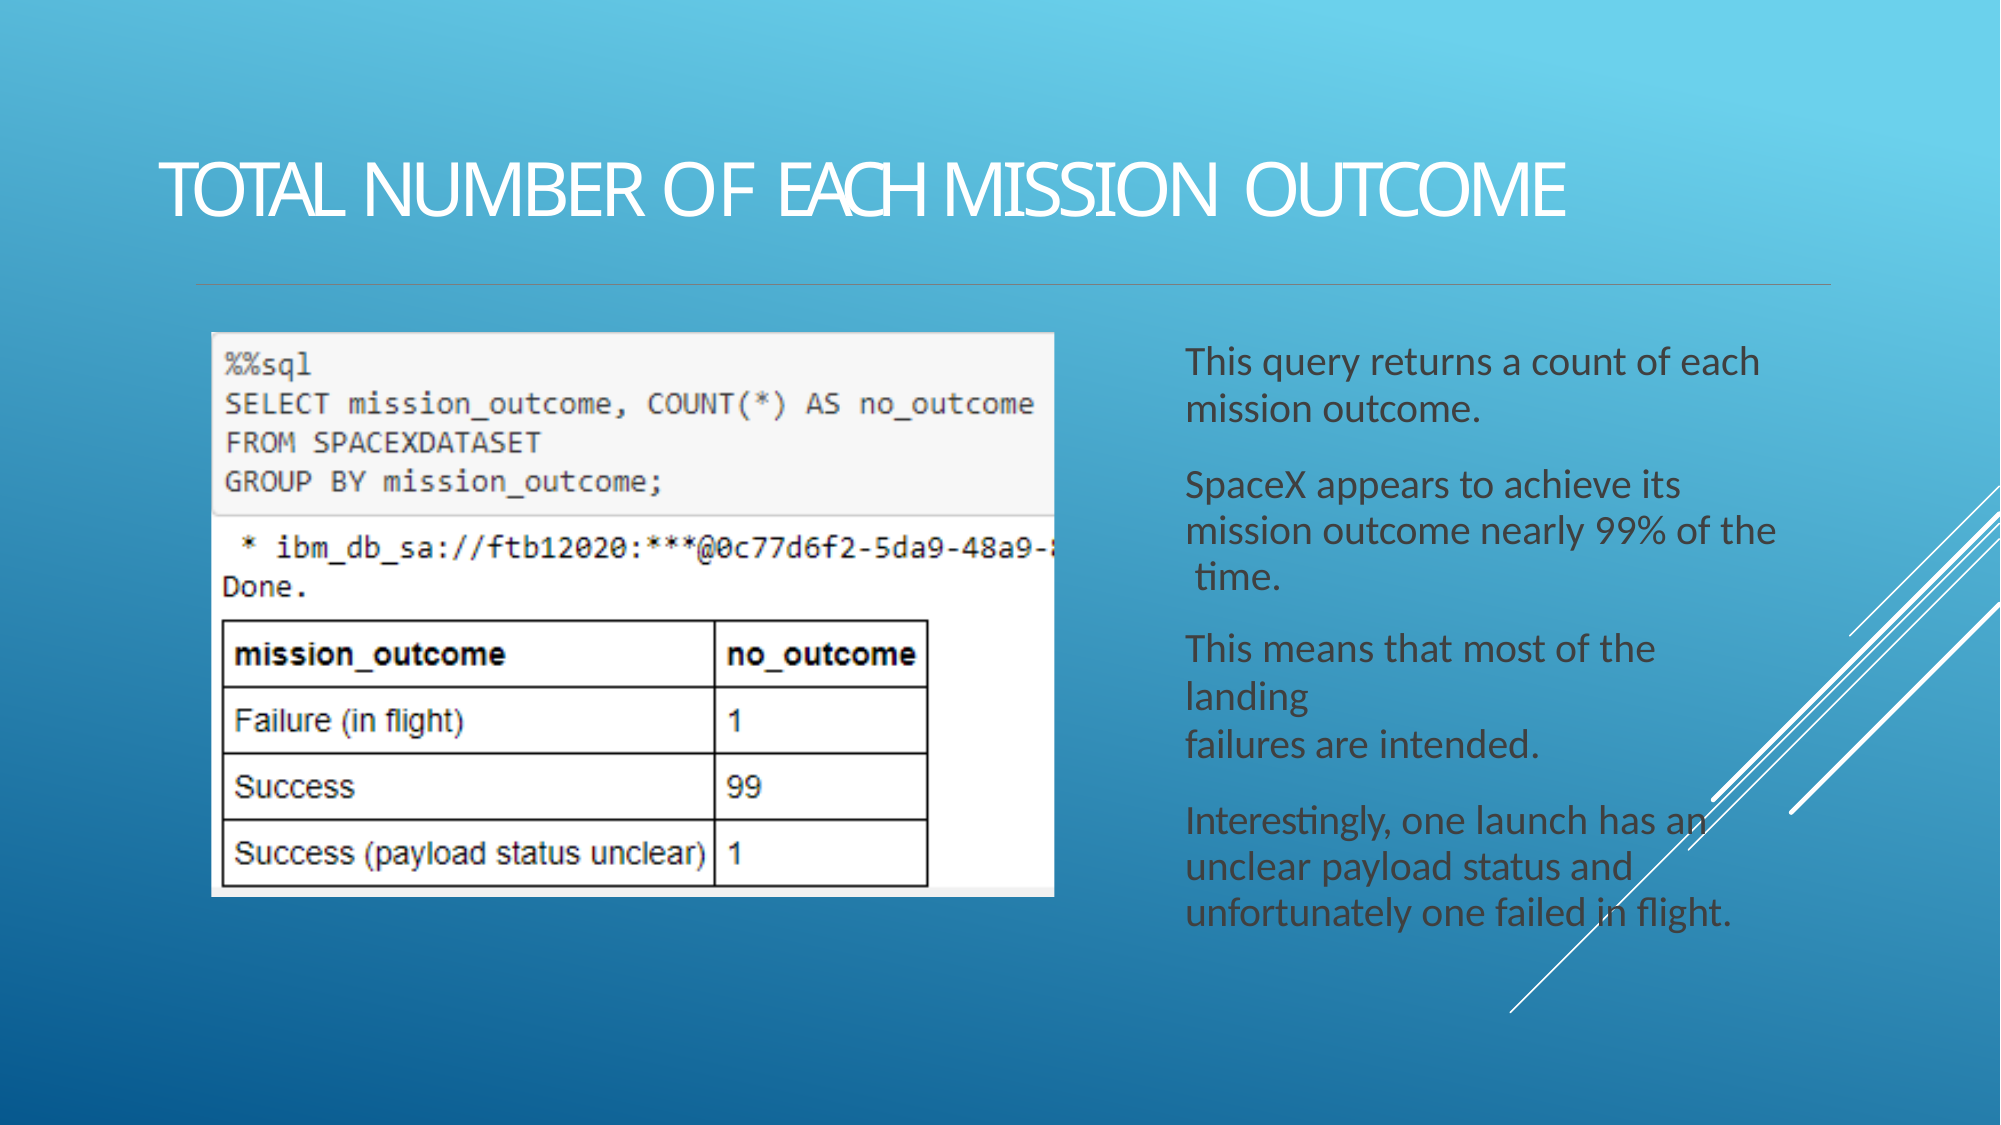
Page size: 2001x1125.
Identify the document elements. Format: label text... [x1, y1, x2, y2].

title Total Number of Each Mission Outcome [156, 90, 1684, 281]
text_box [211, 332, 1055, 897]
slide_number 31 [1700, 372, 1888, 1025]
text_box This query returns a count of each mission outcome. SpaceX appears to achieve its mission outcome nearly 99% of the time. This means that most of the landing failures are intended. Interestingly, one launch has an unclear payload status and unfortunately one failed in flight. [1182, 333, 1793, 935]
